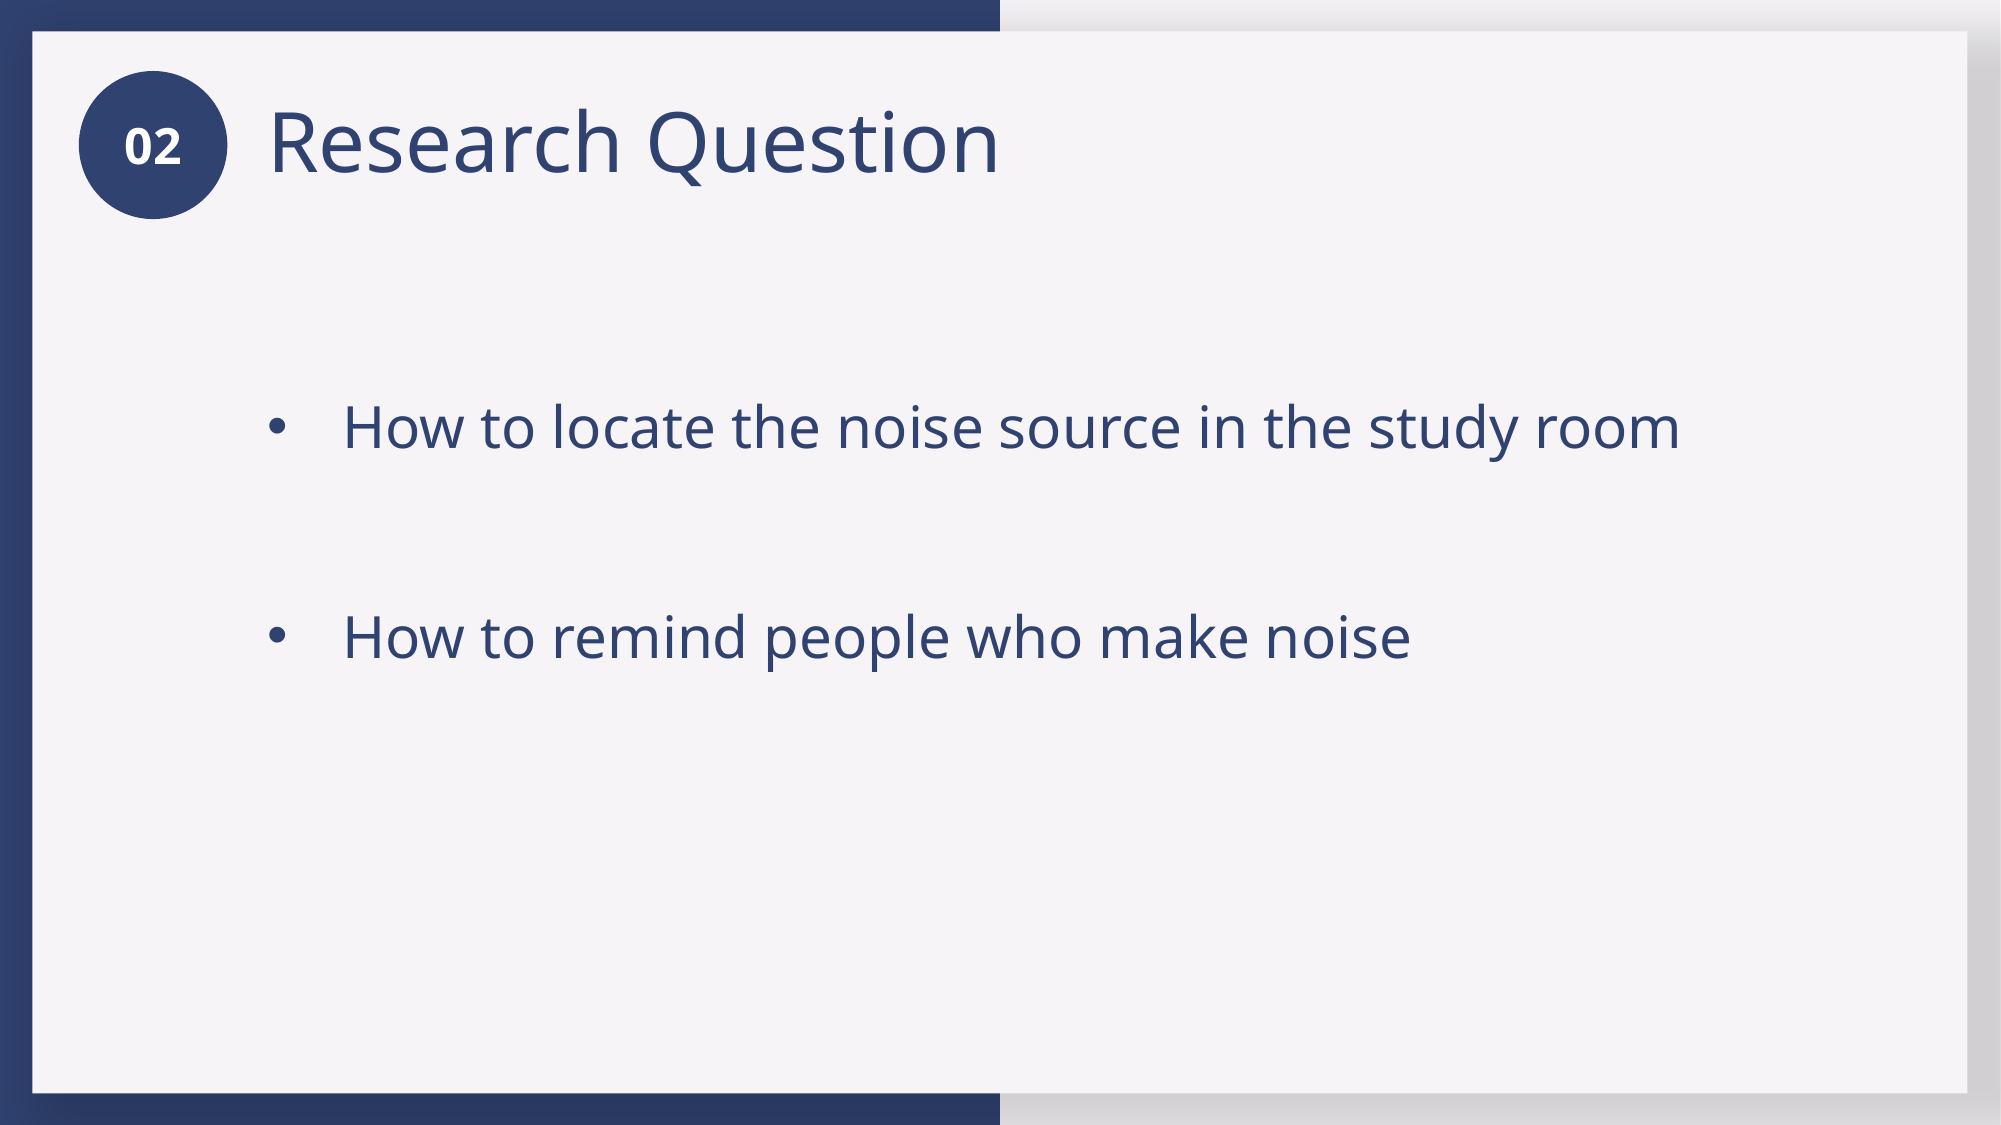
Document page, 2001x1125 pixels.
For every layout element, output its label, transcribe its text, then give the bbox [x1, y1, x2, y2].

text_box Research Question [252, 81, 1792, 197]
text_box How to locate the noise source in the study room How to remind people who make noise [252, 277, 1792, 783]
text_box 02 [77, 69, 229, 221]
